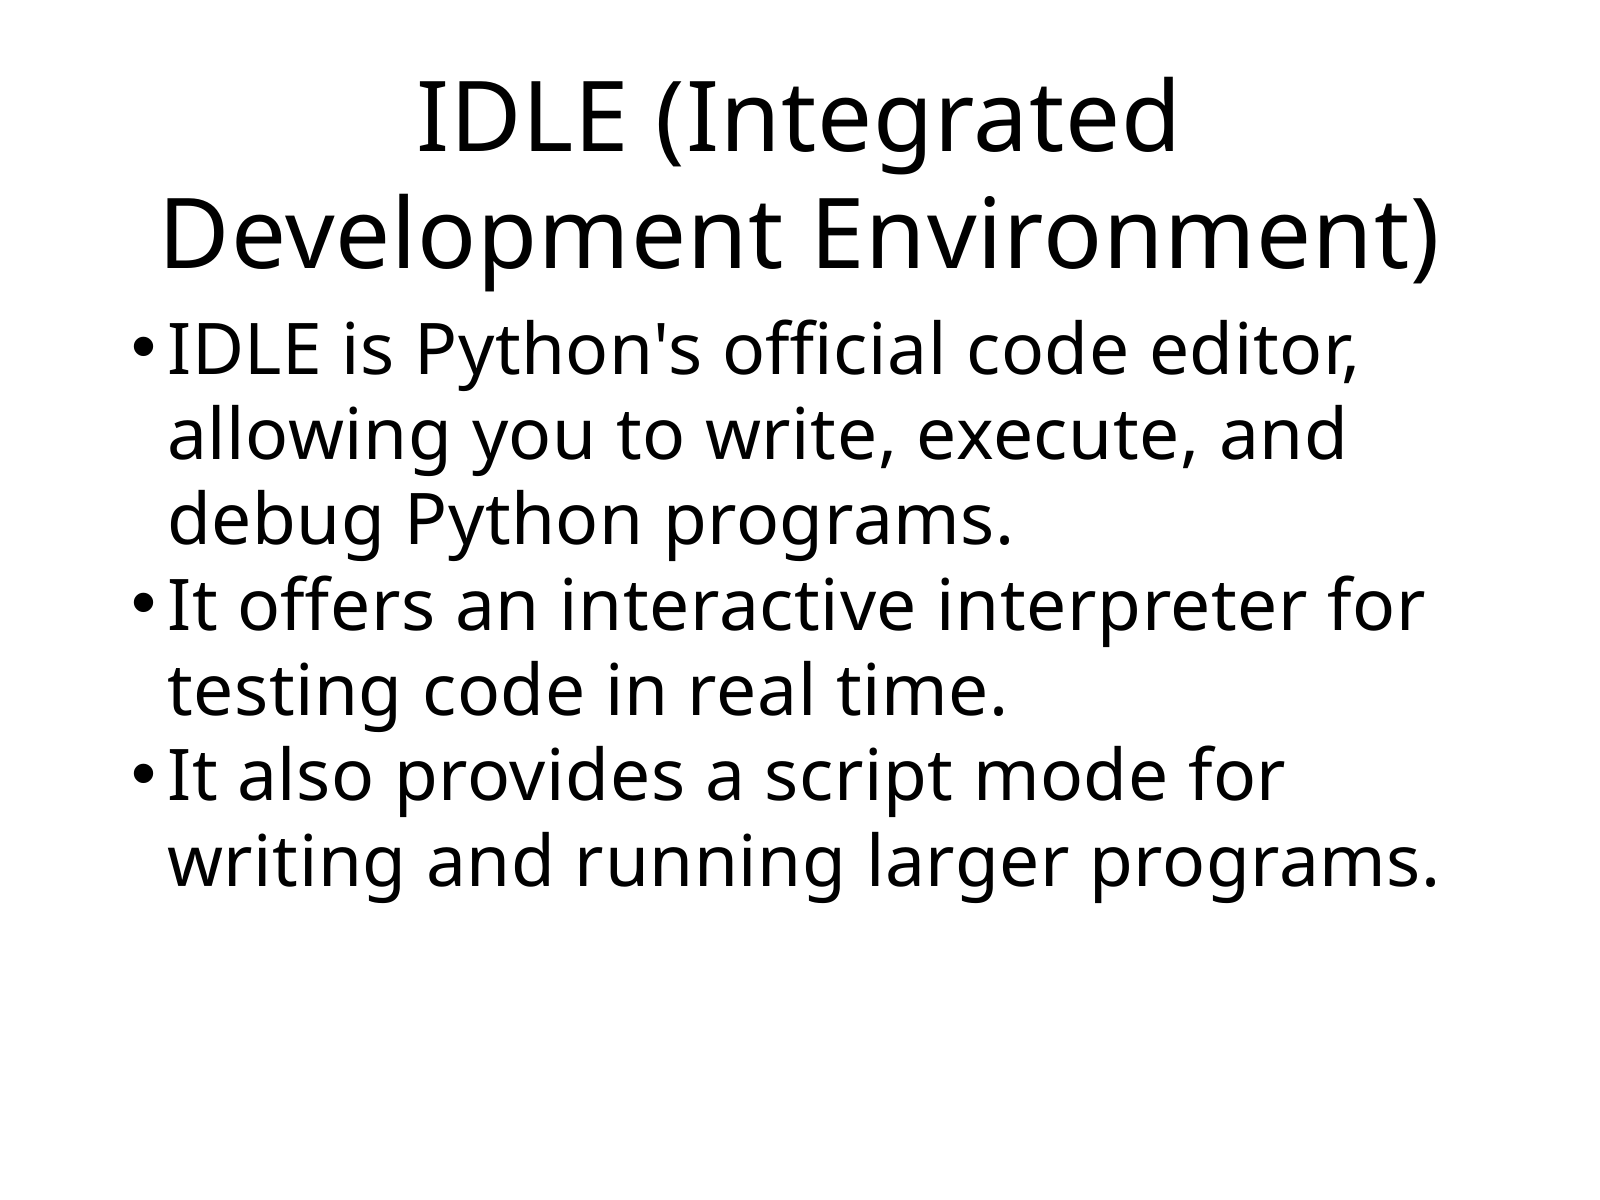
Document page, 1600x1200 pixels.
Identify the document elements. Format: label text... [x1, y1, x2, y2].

text_box IDLE is Python's official code editor, allowing you to write, execute, and debug Python programs. It offers an interactive interpreter for testing code in real time. It also provides a script mode for writing and running larger programs. [94, 303, 1505, 901]
text_box IDLE (Integrated Development Environment) [94, 53, 1505, 289]
